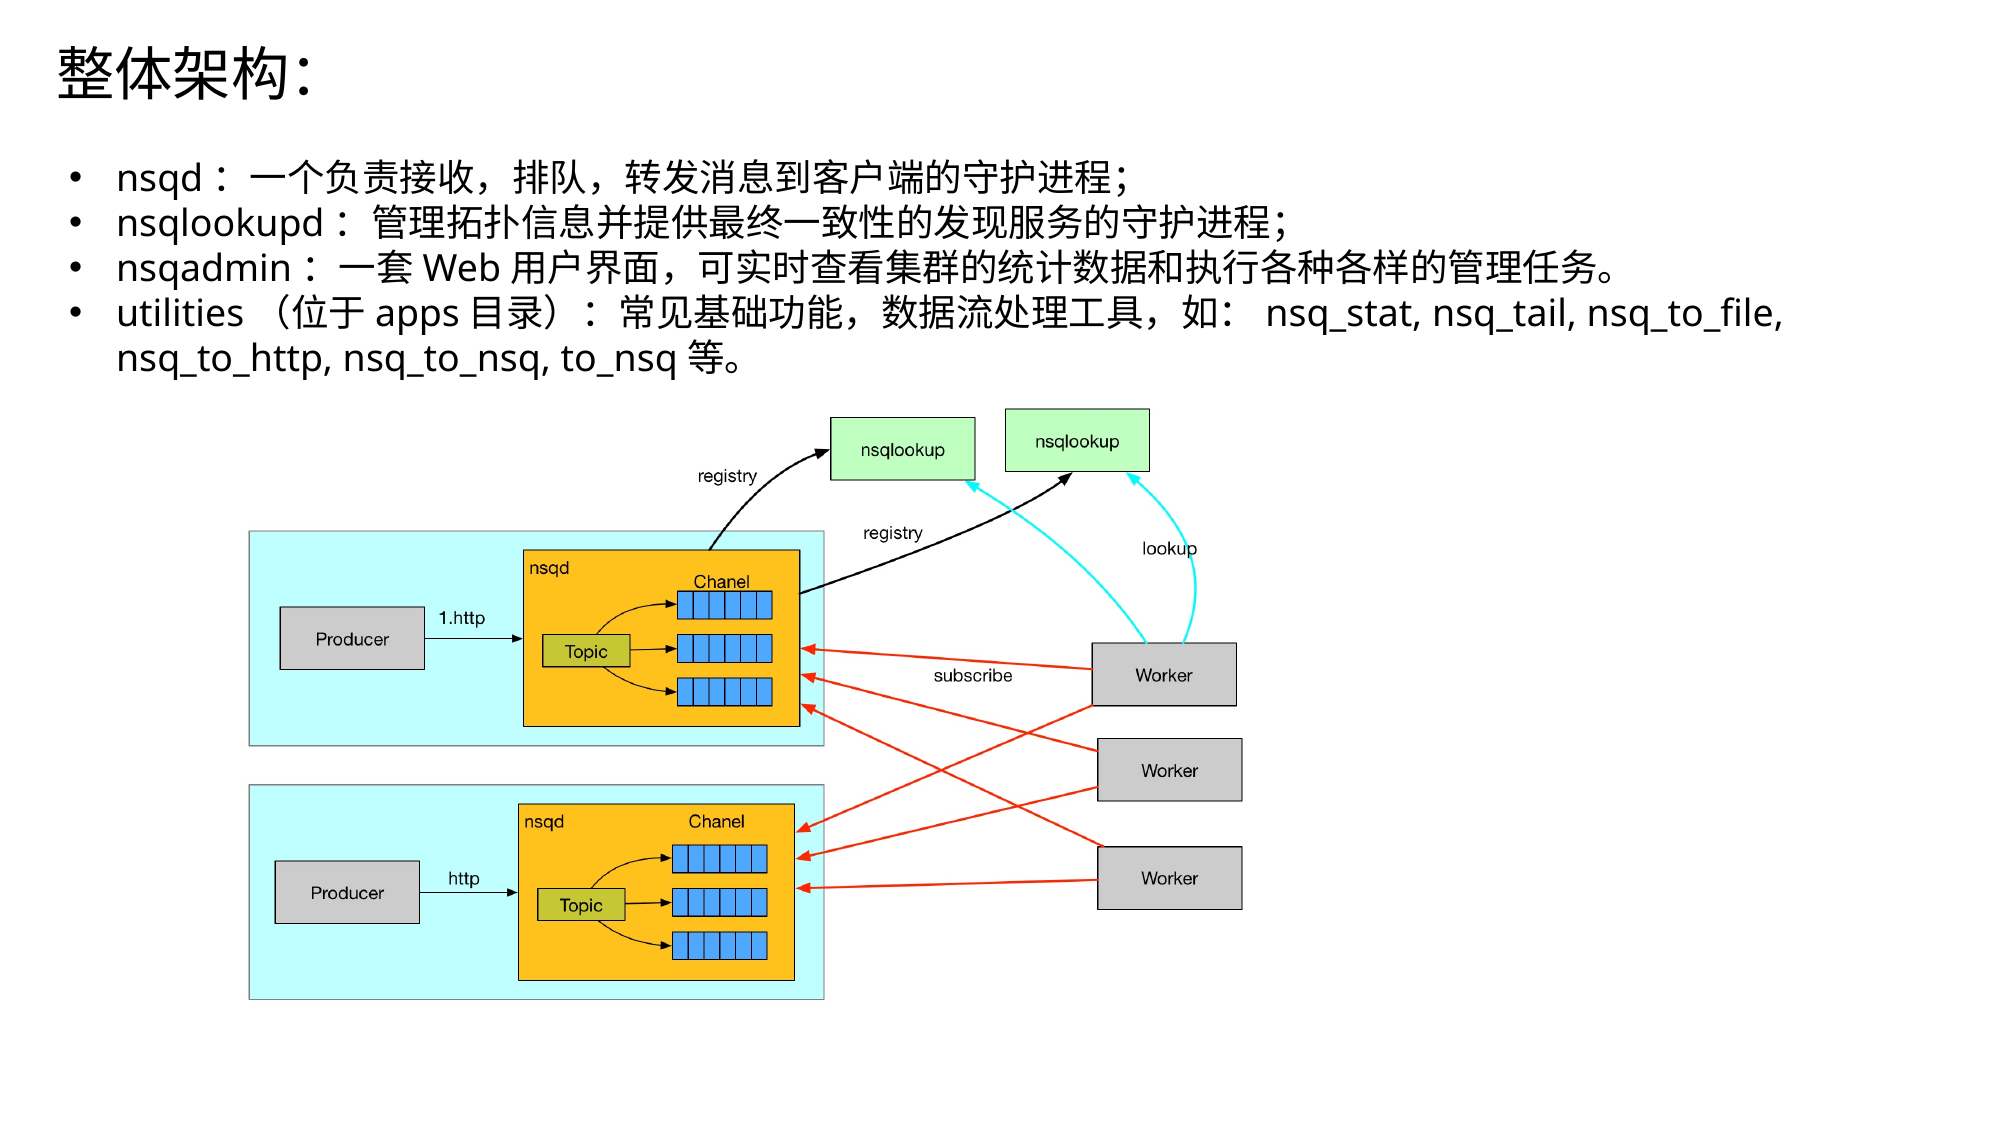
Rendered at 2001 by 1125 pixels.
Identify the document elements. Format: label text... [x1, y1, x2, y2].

picture [226, 389, 1257, 1031]
text_box nsqd：一个负责接收，排队，转发消息到客户端的守护进程； nsqlookupd：管理拓扑信息并提供最终一致性的发现服务的守护进程； nsqadmin：一套Web用户界面，可实时查看集群的统计数据和执行各种各样的管理任务。 utilities（位于apps目录）：常见基础功能，数据流处理工具，如：nsq_stat, nsq_tail, nsq_to_file, nsq_to_http, nsq_to_nsq, to_nsq等。 [54, 147, 1907, 387]
text_box 整体架构： [41, 29, 875, 115]
